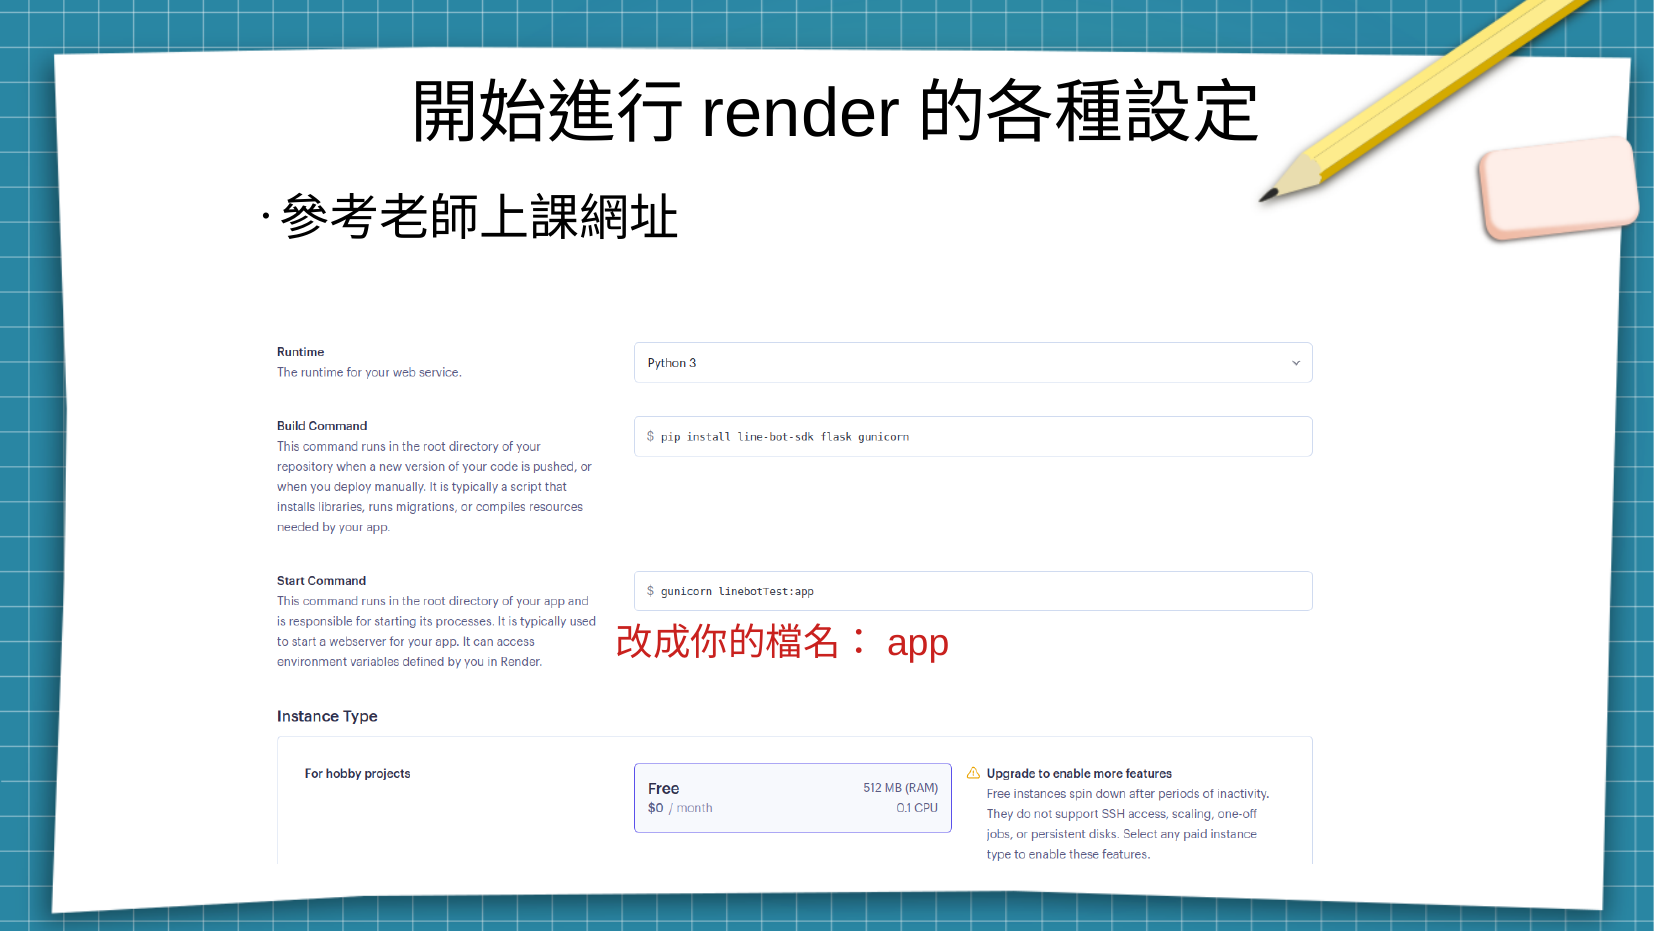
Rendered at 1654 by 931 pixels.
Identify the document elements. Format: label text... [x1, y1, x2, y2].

picture [0, 0, 1654, 931]
title 開始進行render的各種設定 [82, 37, 1571, 193]
list 參考老師上課網址 [262, 192, 800, 265]
